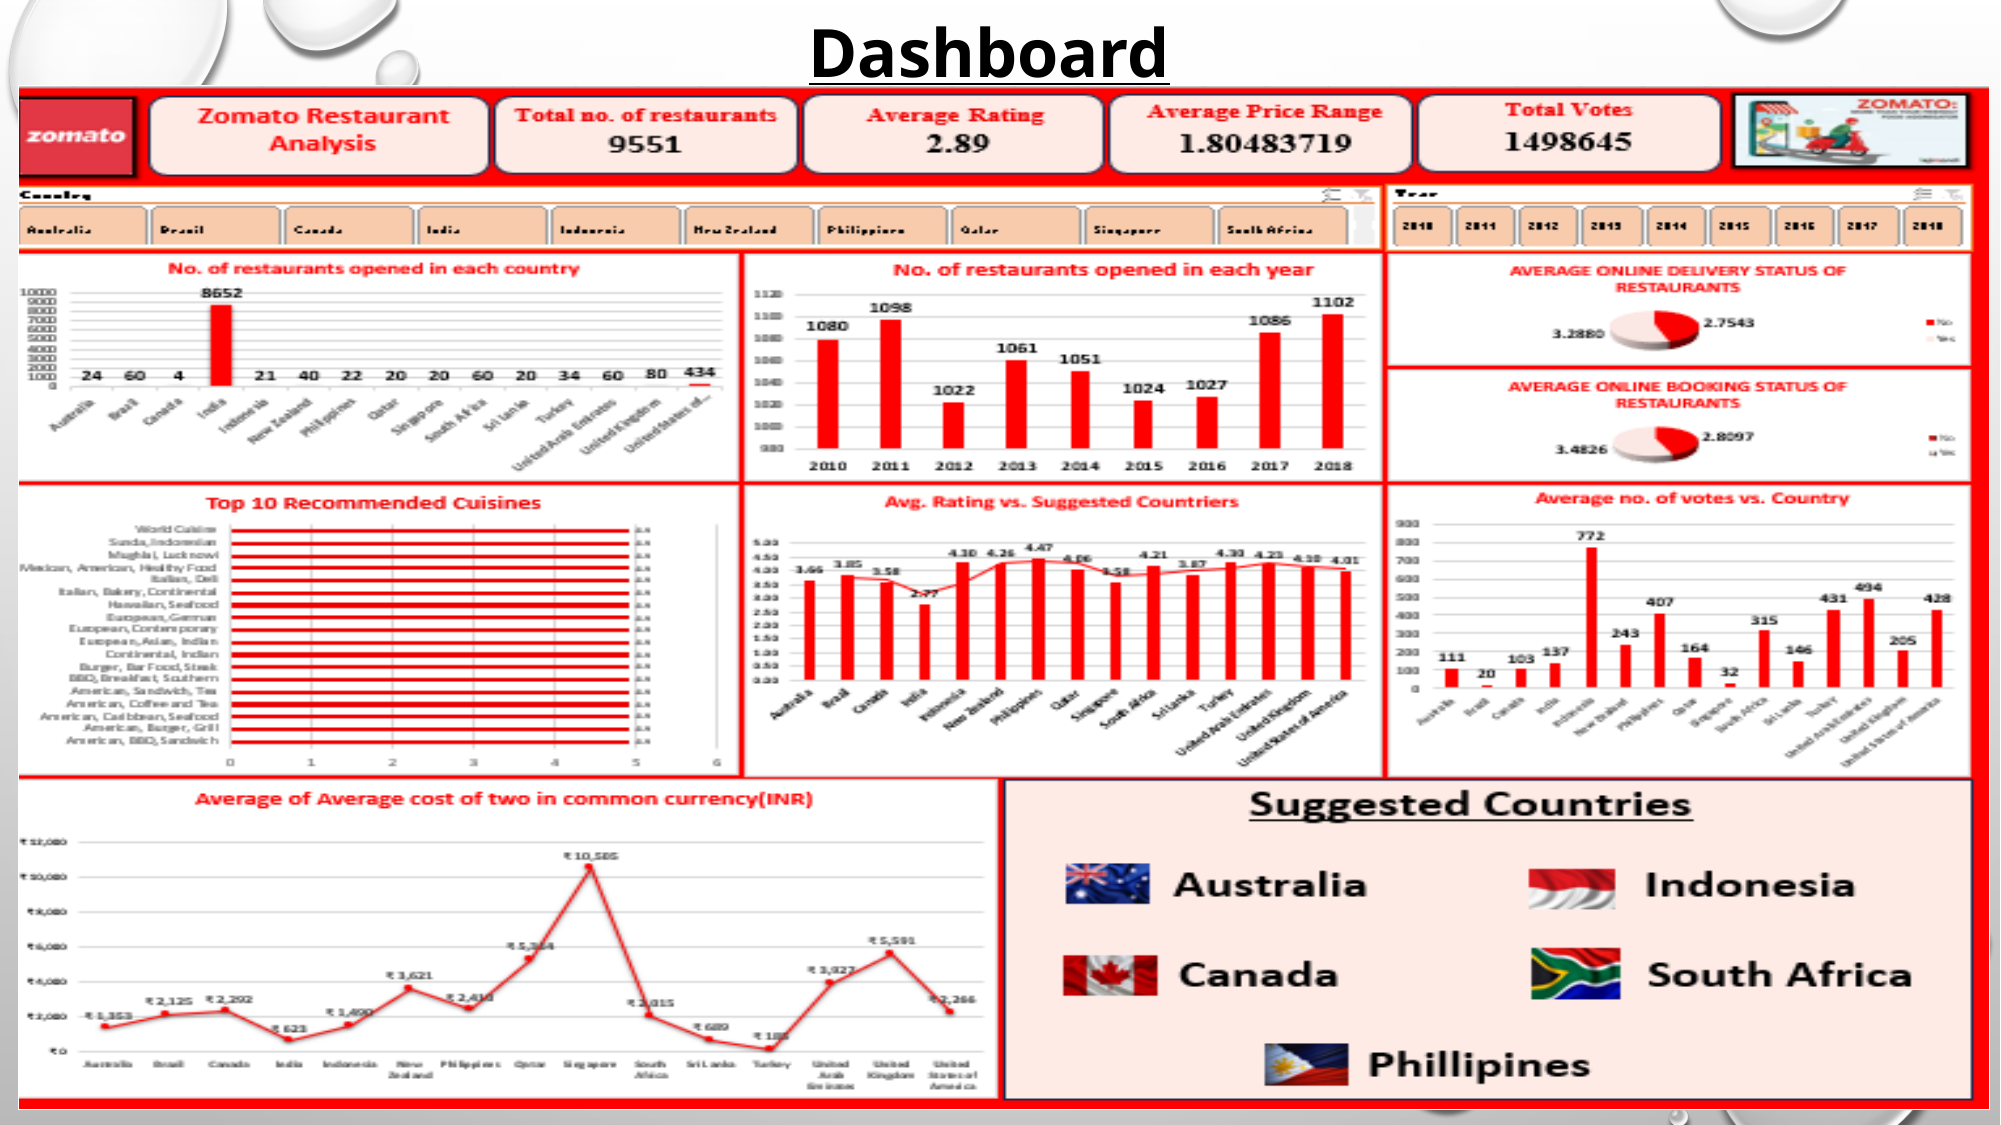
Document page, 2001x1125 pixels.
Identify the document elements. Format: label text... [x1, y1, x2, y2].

picture [0, 0, 2000, 1125]
text_box Dashboard [0, 3, 1990, 99]
